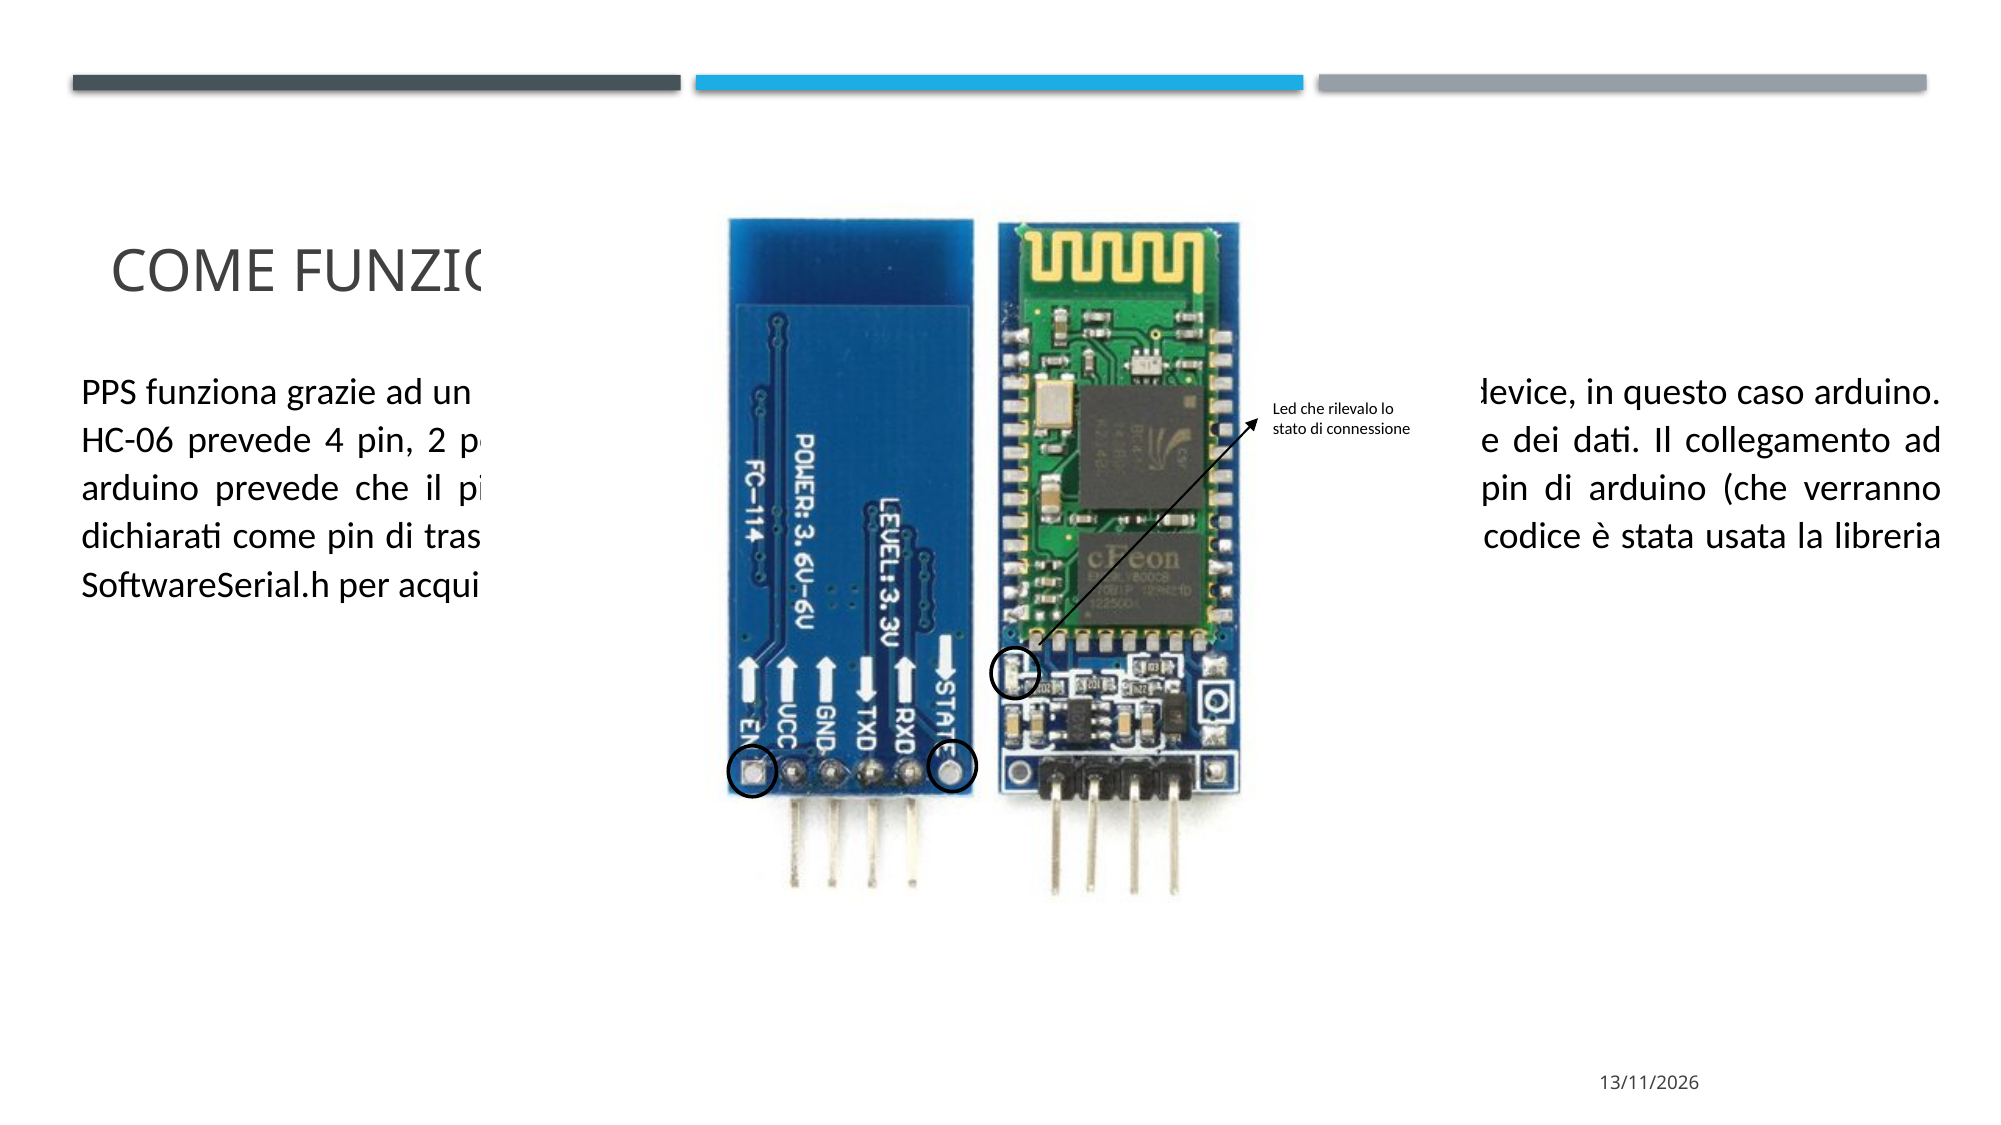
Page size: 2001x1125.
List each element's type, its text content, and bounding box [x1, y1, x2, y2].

text_box PPS funziona grazie ad un modulo chiamato HC-06. Esso permette la comunicazione tra un device, in questo caso arduino. HC-06 prevede 4 pin, 2 per alimentazione (3.6V a 6V), due per la trasmissione e ricezione dei dati. Il collegamento ad arduino prevede che il pin di trasmissione e ricezione dell’HC-06 siano collegati a due pin di arduino (che verranno dichiarati come pin di trasmissione e ricezione a livello di sorgente) e viceversa. A livello di codice è stata usata la libreria SoftwareSerial.h per acquisire i dati. [66, 356, 474, 612]
text_box PPS funziona grazie ad un modulo chiamato HC-06. Esso permette la comunicazione tra un device, in questo caso arduino. HC-06 prevede 4 pin, 2 per alimentazione (3.6V a 6V), due per la trasmissione e ricezione dei dati. Il collegamento ad arduino prevede che il pin di trasmissione e ricezione dell’HC-06 siano collegati a due pin di arduino (che verranno dichiarati come pin di trasmissione e ricezione a livello di sorgente) e viceversa. A livello di codice è stata usata la libreria SoftwareSerial.h per acquisire i dati. [1488, 356, 1959, 612]
picture [480, 176, 1482, 928]
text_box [1038, 418, 1259, 646]
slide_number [1247, 1053, 1715, 1114]
title COME FUNZIONA PPS? [95, 115, 1905, 311]
